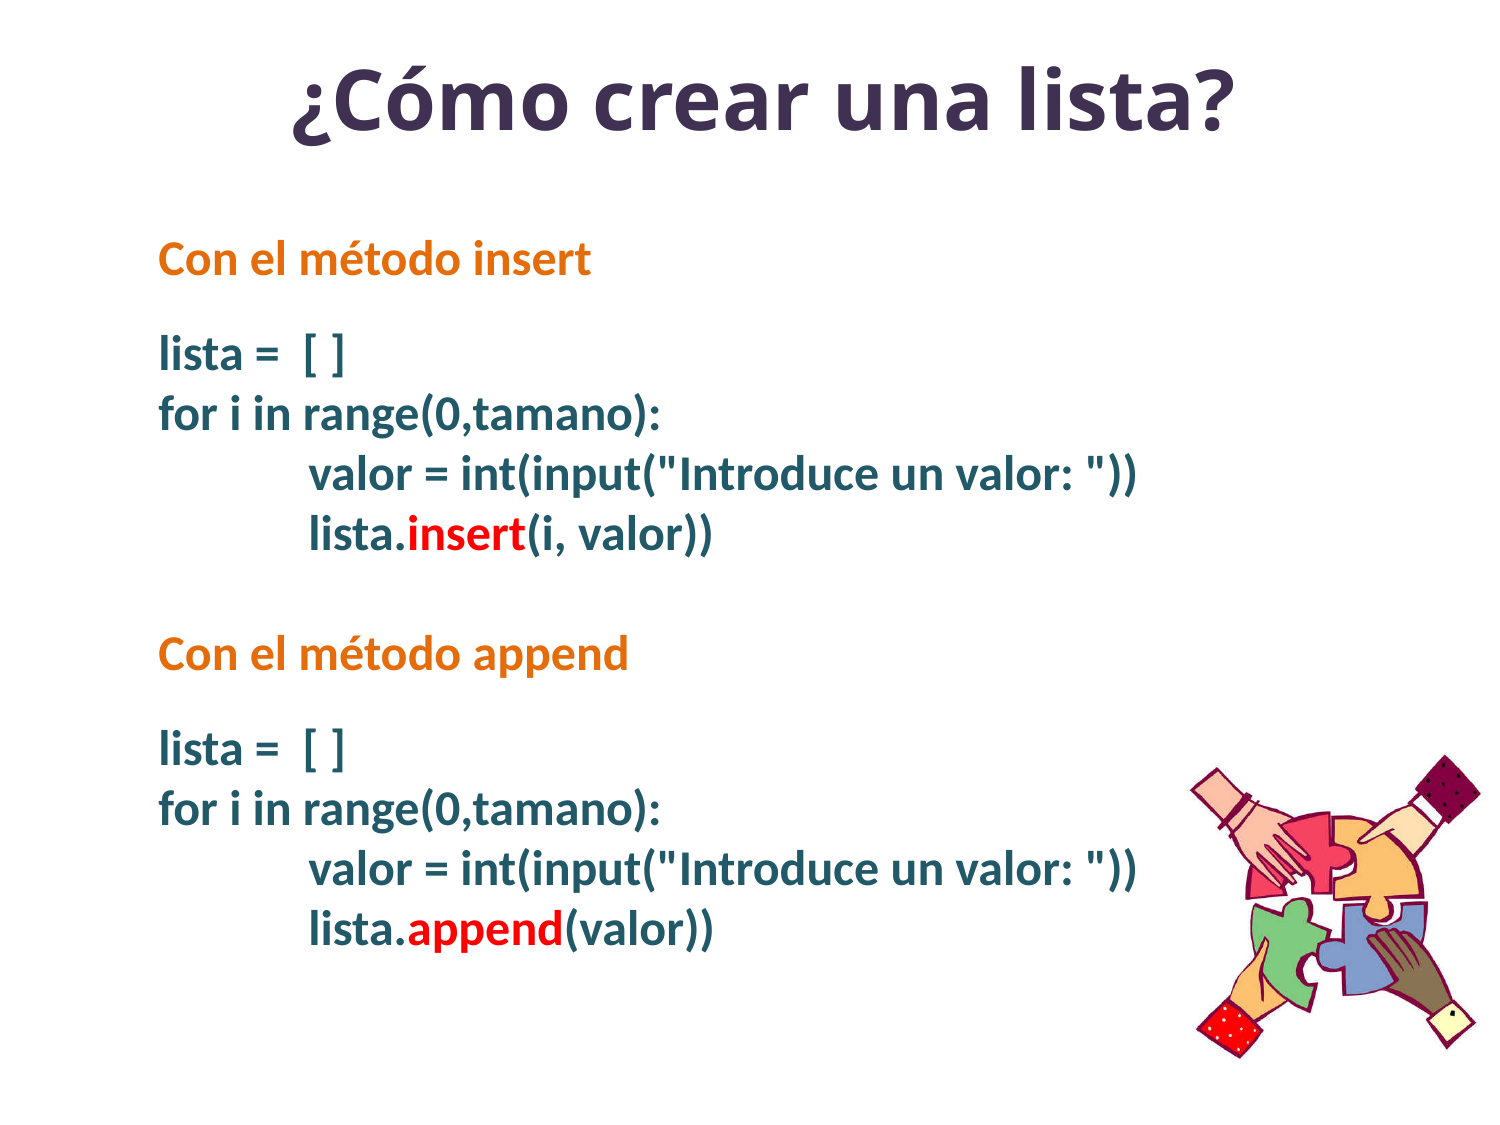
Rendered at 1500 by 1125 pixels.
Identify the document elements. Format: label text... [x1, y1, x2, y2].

title ¿Cómo crear una lista? [189, 2, 1340, 191]
picture [1187, 752, 1484, 1061]
text_box Con el método insert lista = [ ] for i in range(0,tamano): valor = int(input("Introduce un valor: ")) lista.insert(i, valor)) Con el método append lista = [ ] for i in range(0,tamano): valor = int(input("Introduce un valor: ")) lista.append(valor)) [143, 218, 1357, 1024]
